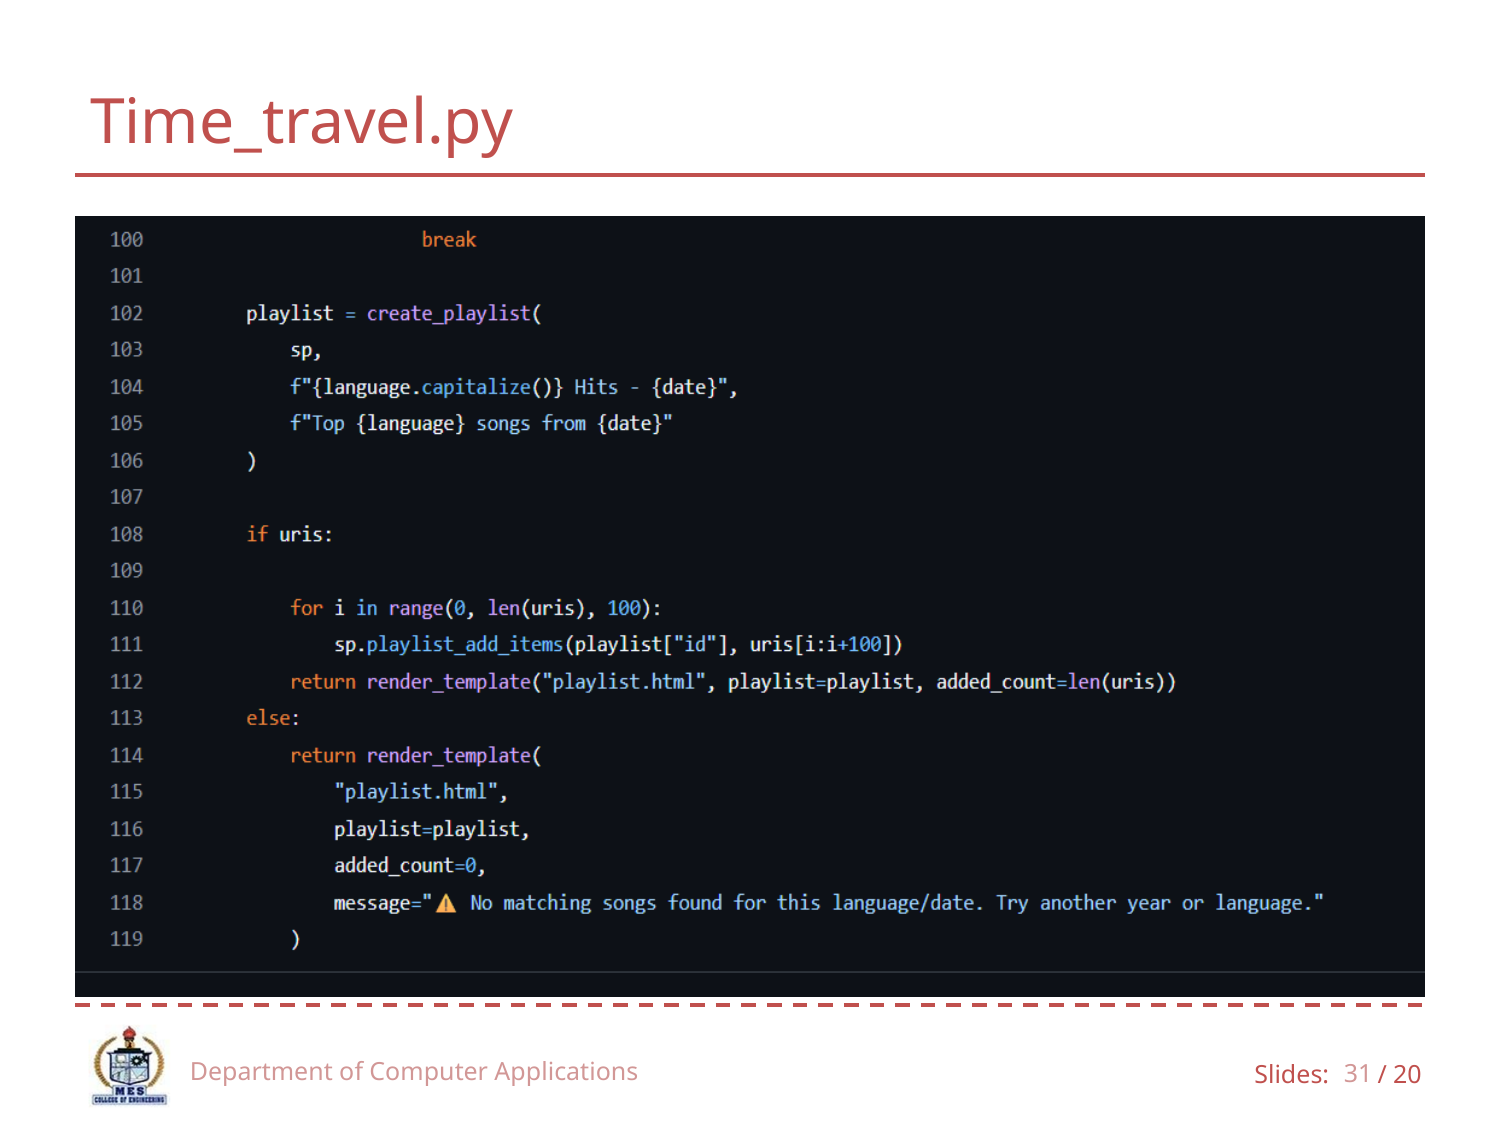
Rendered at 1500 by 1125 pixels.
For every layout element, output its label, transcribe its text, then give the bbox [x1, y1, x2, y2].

slide_number 31 [1325, 1044, 1388, 1105]
title Time_travel.py [73, 48, 1427, 189]
picture [87, 1023, 171, 1109]
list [75, 215, 1425, 997]
footer Department of Computer Applications [174, 1042, 675, 1103]
